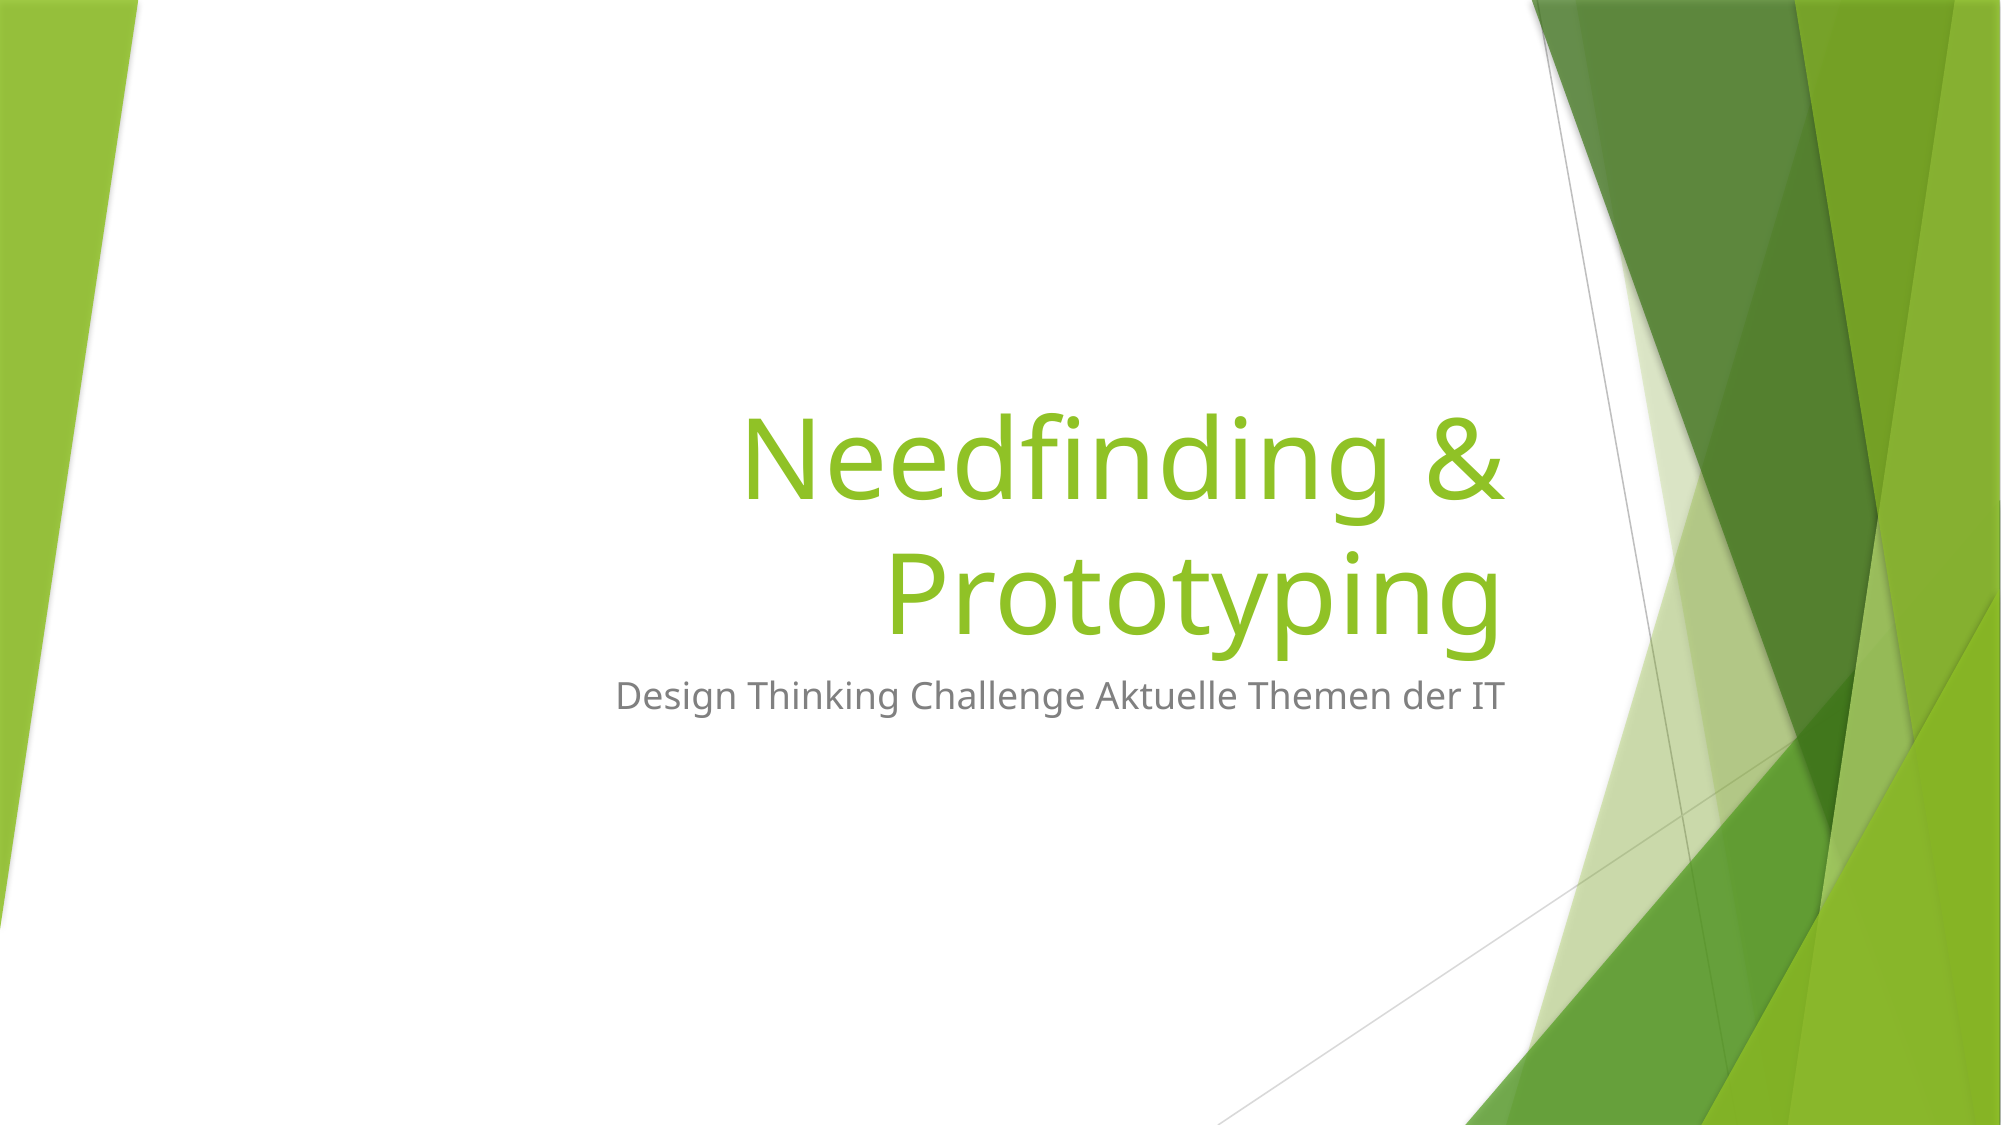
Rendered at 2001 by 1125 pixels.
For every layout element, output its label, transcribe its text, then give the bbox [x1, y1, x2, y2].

subtitle Design Thinking Challenge Aktuelle Themen der IT [247, 664, 1522, 845]
title Needfinding & Prototyping [143, 394, 1522, 665]
